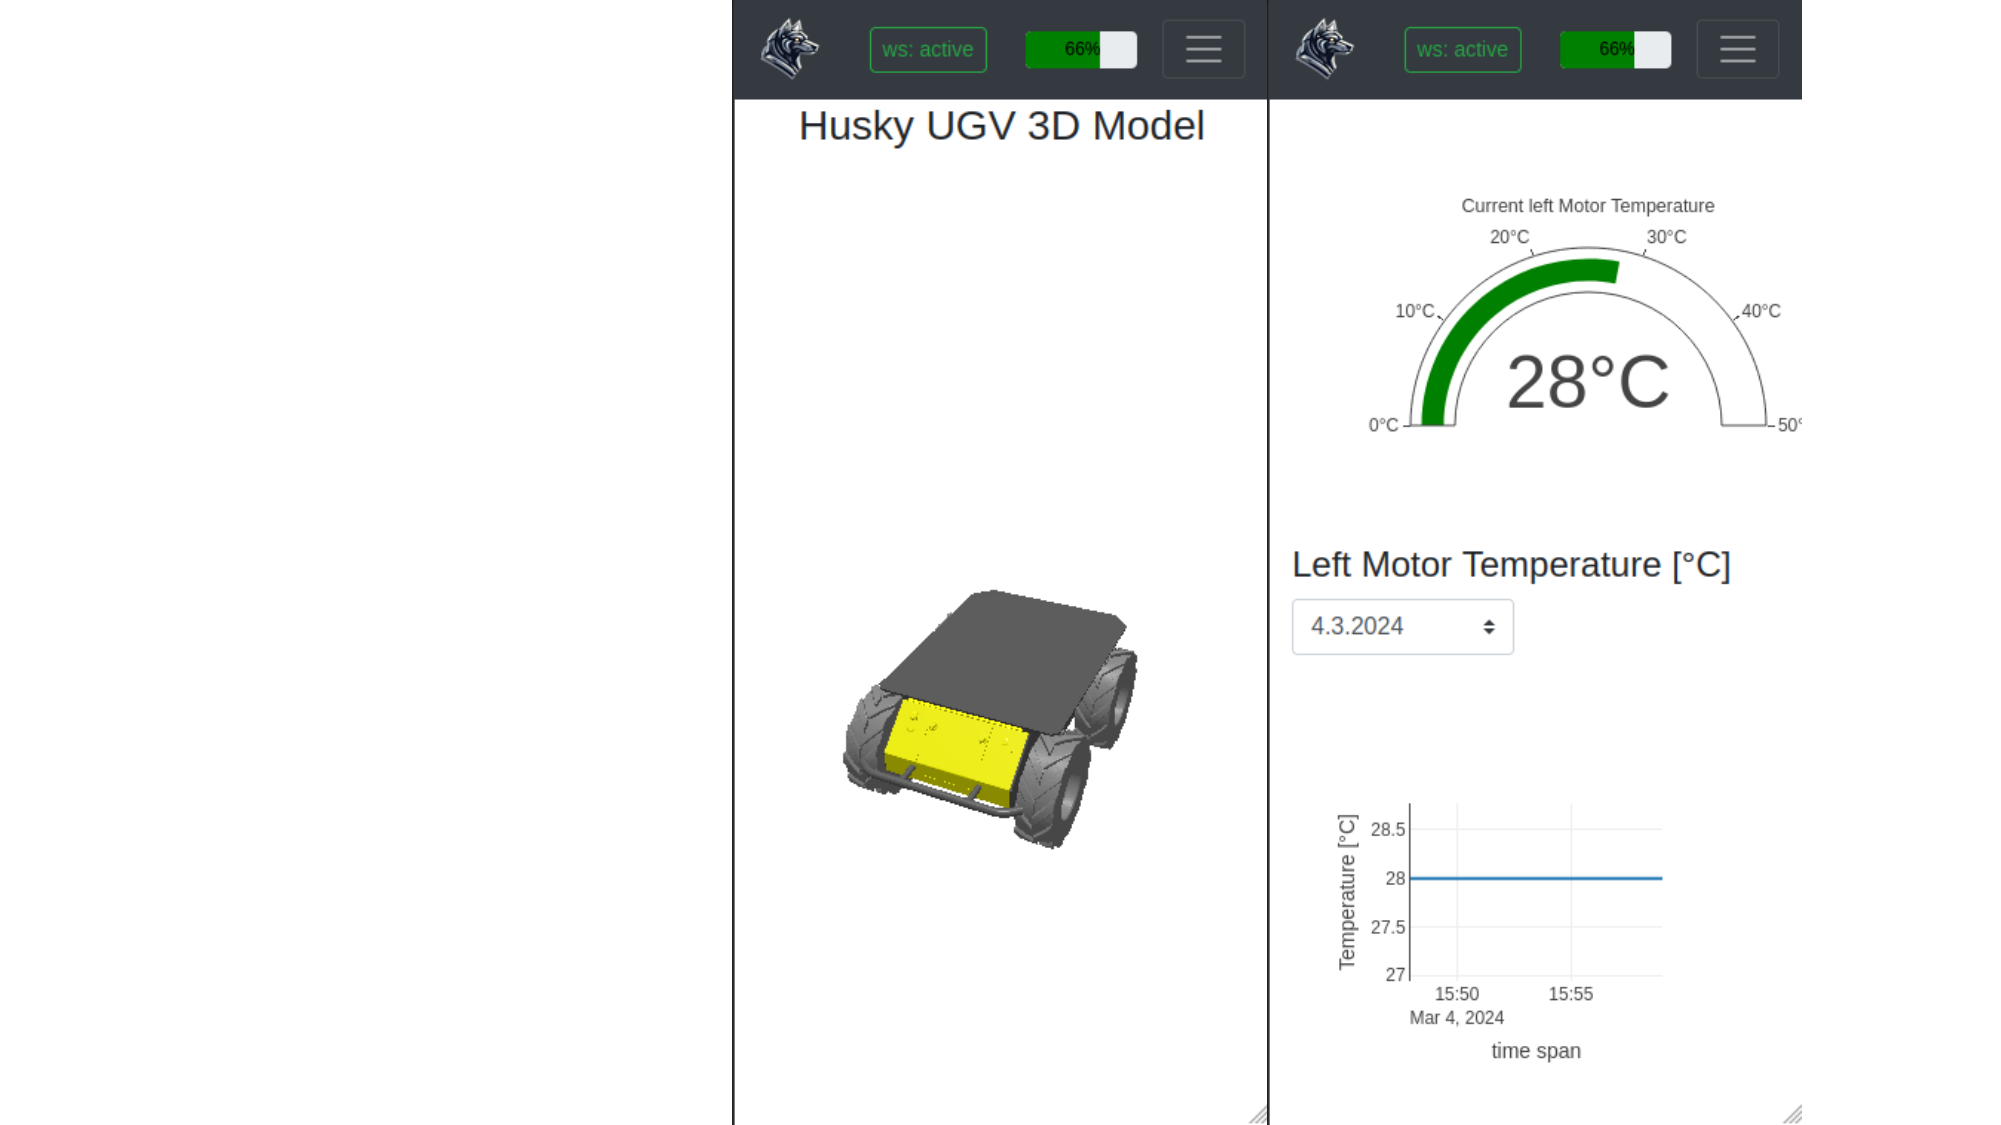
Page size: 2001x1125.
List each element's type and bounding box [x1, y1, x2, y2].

picture [732, 0, 1802, 1125]
